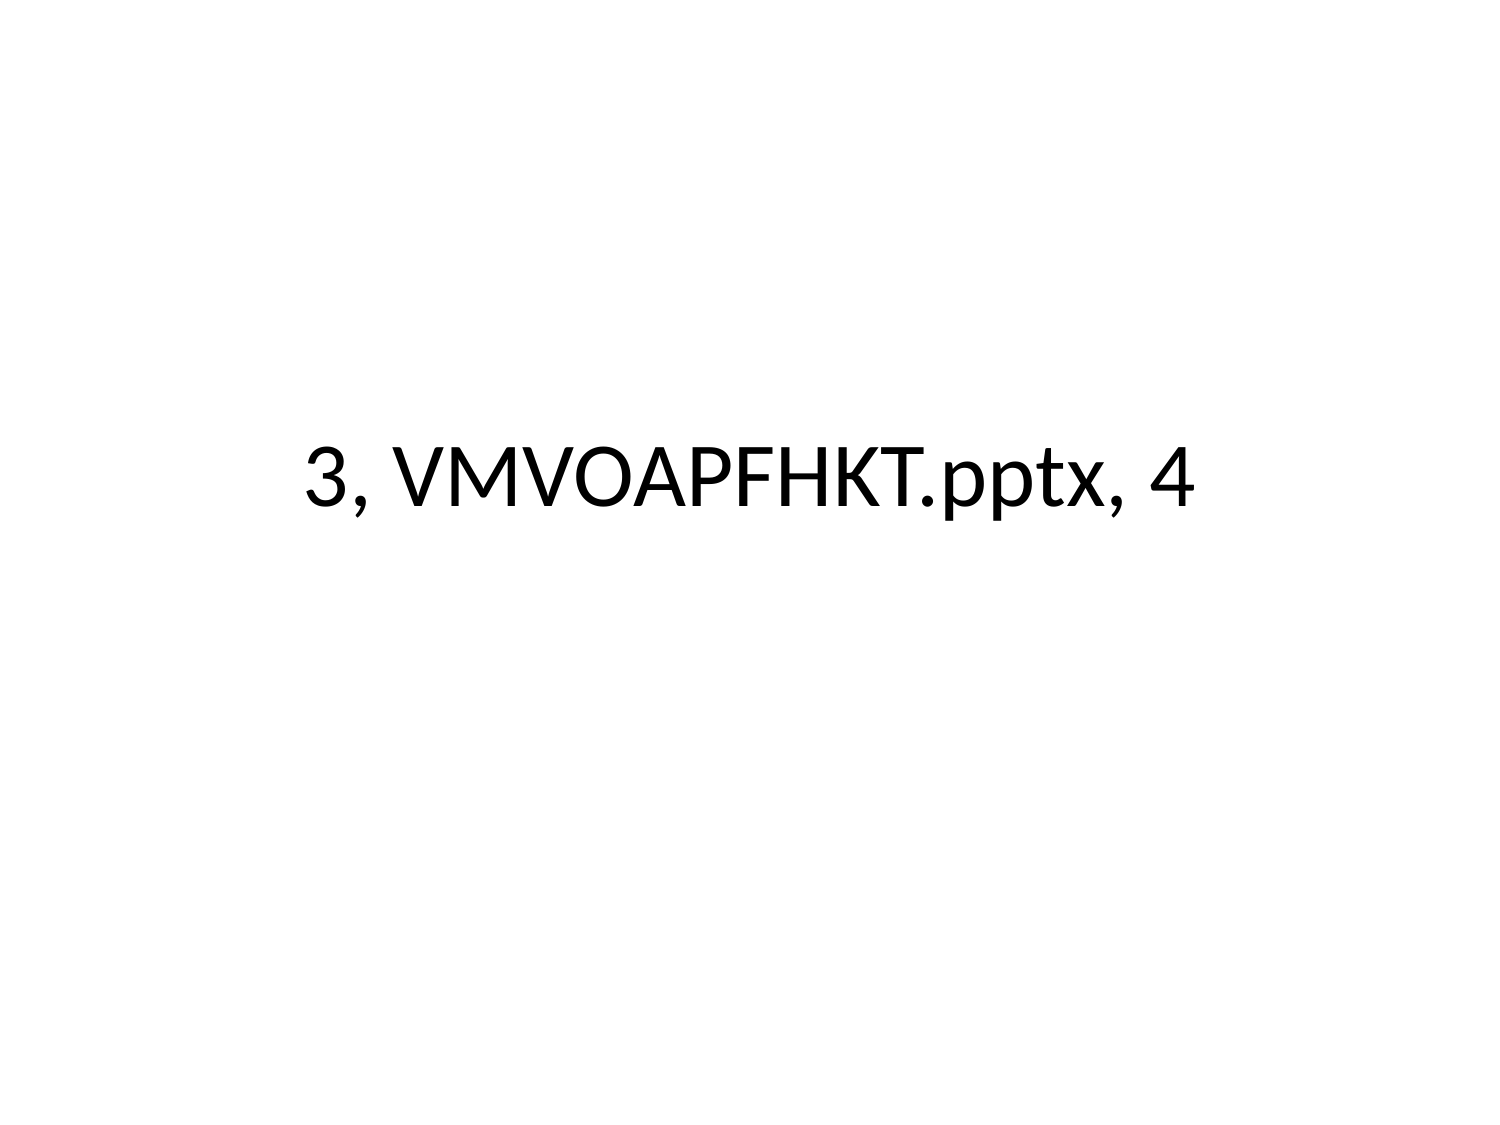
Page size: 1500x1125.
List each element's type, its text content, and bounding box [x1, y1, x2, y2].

title 3, VMVOAPFHKT.pptx, 4 [112, 349, 1388, 591]
